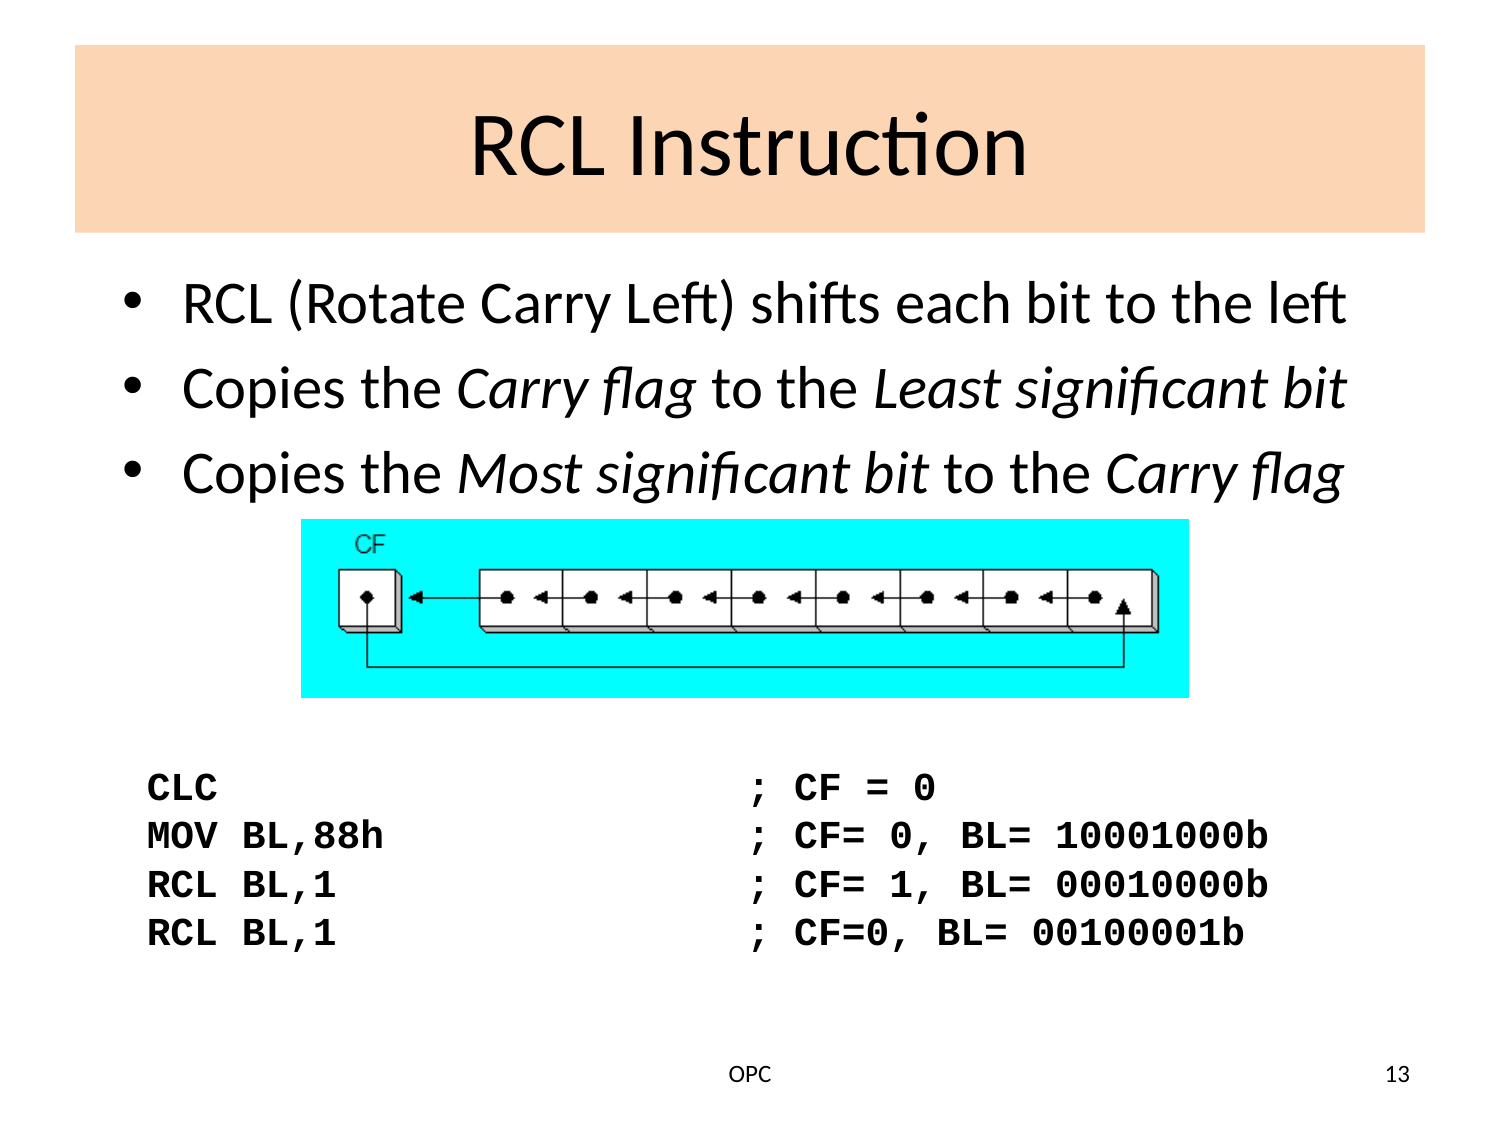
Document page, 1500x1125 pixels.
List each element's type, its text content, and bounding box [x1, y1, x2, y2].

picture [300, 519, 1189, 699]
text_box RCL (Rotate Carry Left) shifts each bit to the left Copies the Carry flag to the Least significant bit Copies the Most significant bit to the Carry flag [107, 255, 1383, 518]
slide_number 13 [1074, 1042, 1425, 1103]
footer OPC [512, 1042, 988, 1103]
title RCL Instruction [75, 45, 1425, 233]
text_box CLC ; CF = 0 MOV BL,88h ; CF= 0, BL= 10001000b RCL BL,1 ; CF= 1, BL= 00010000b RCL BL,1 ; CF=0, BL= 00100001b [132, 755, 1317, 974]
